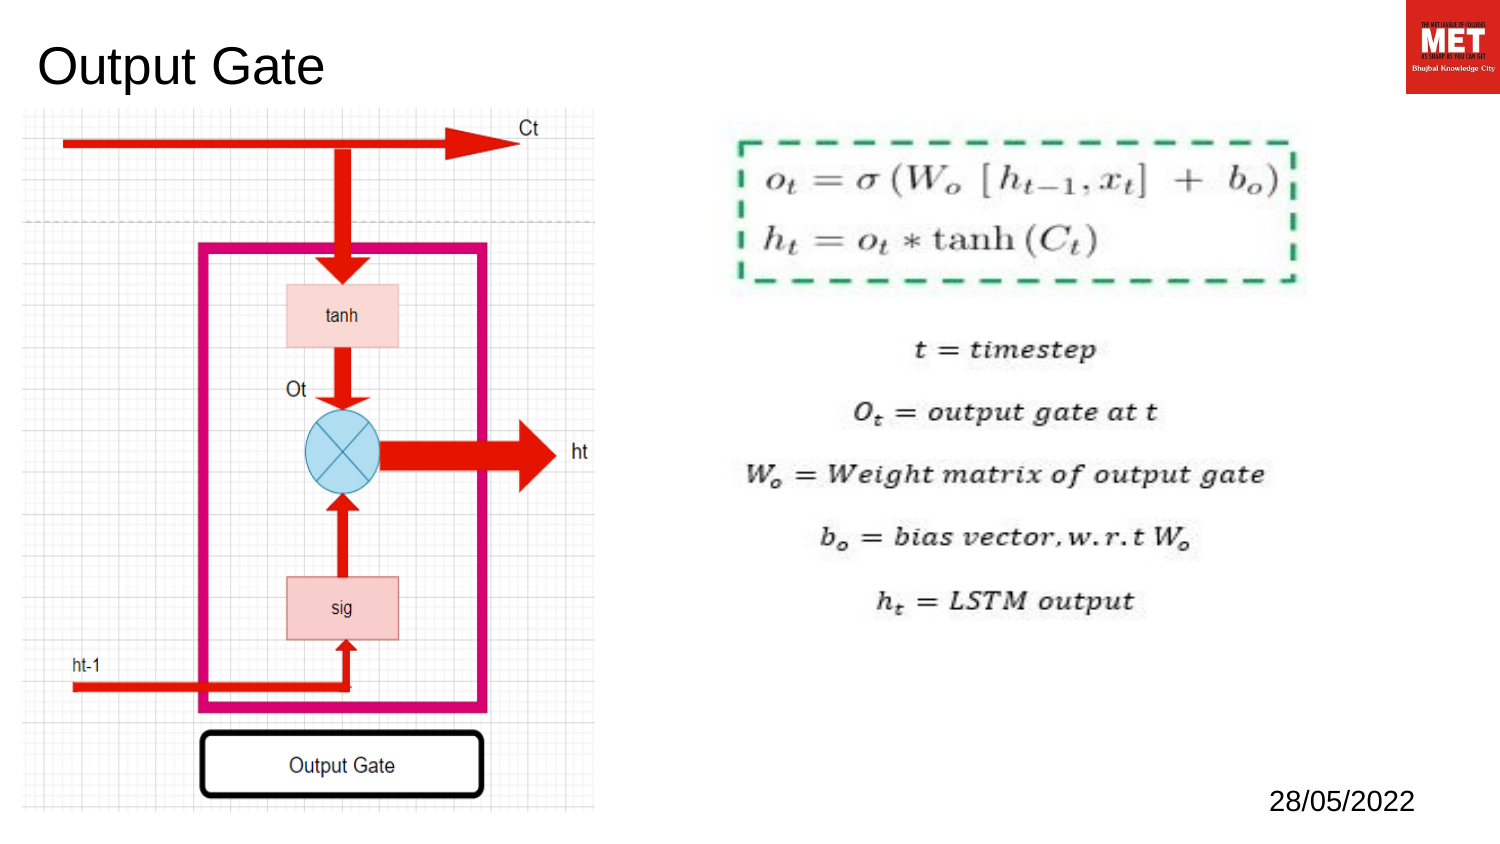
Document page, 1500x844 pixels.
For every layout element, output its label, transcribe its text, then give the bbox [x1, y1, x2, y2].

title Output Gate [22, 16, 1420, 111]
text_box 28/05/2022 [1254, 767, 1500, 832]
picture [1406, 0, 1500, 94]
picture [715, 92, 1307, 812]
picture [22, 108, 596, 812]
